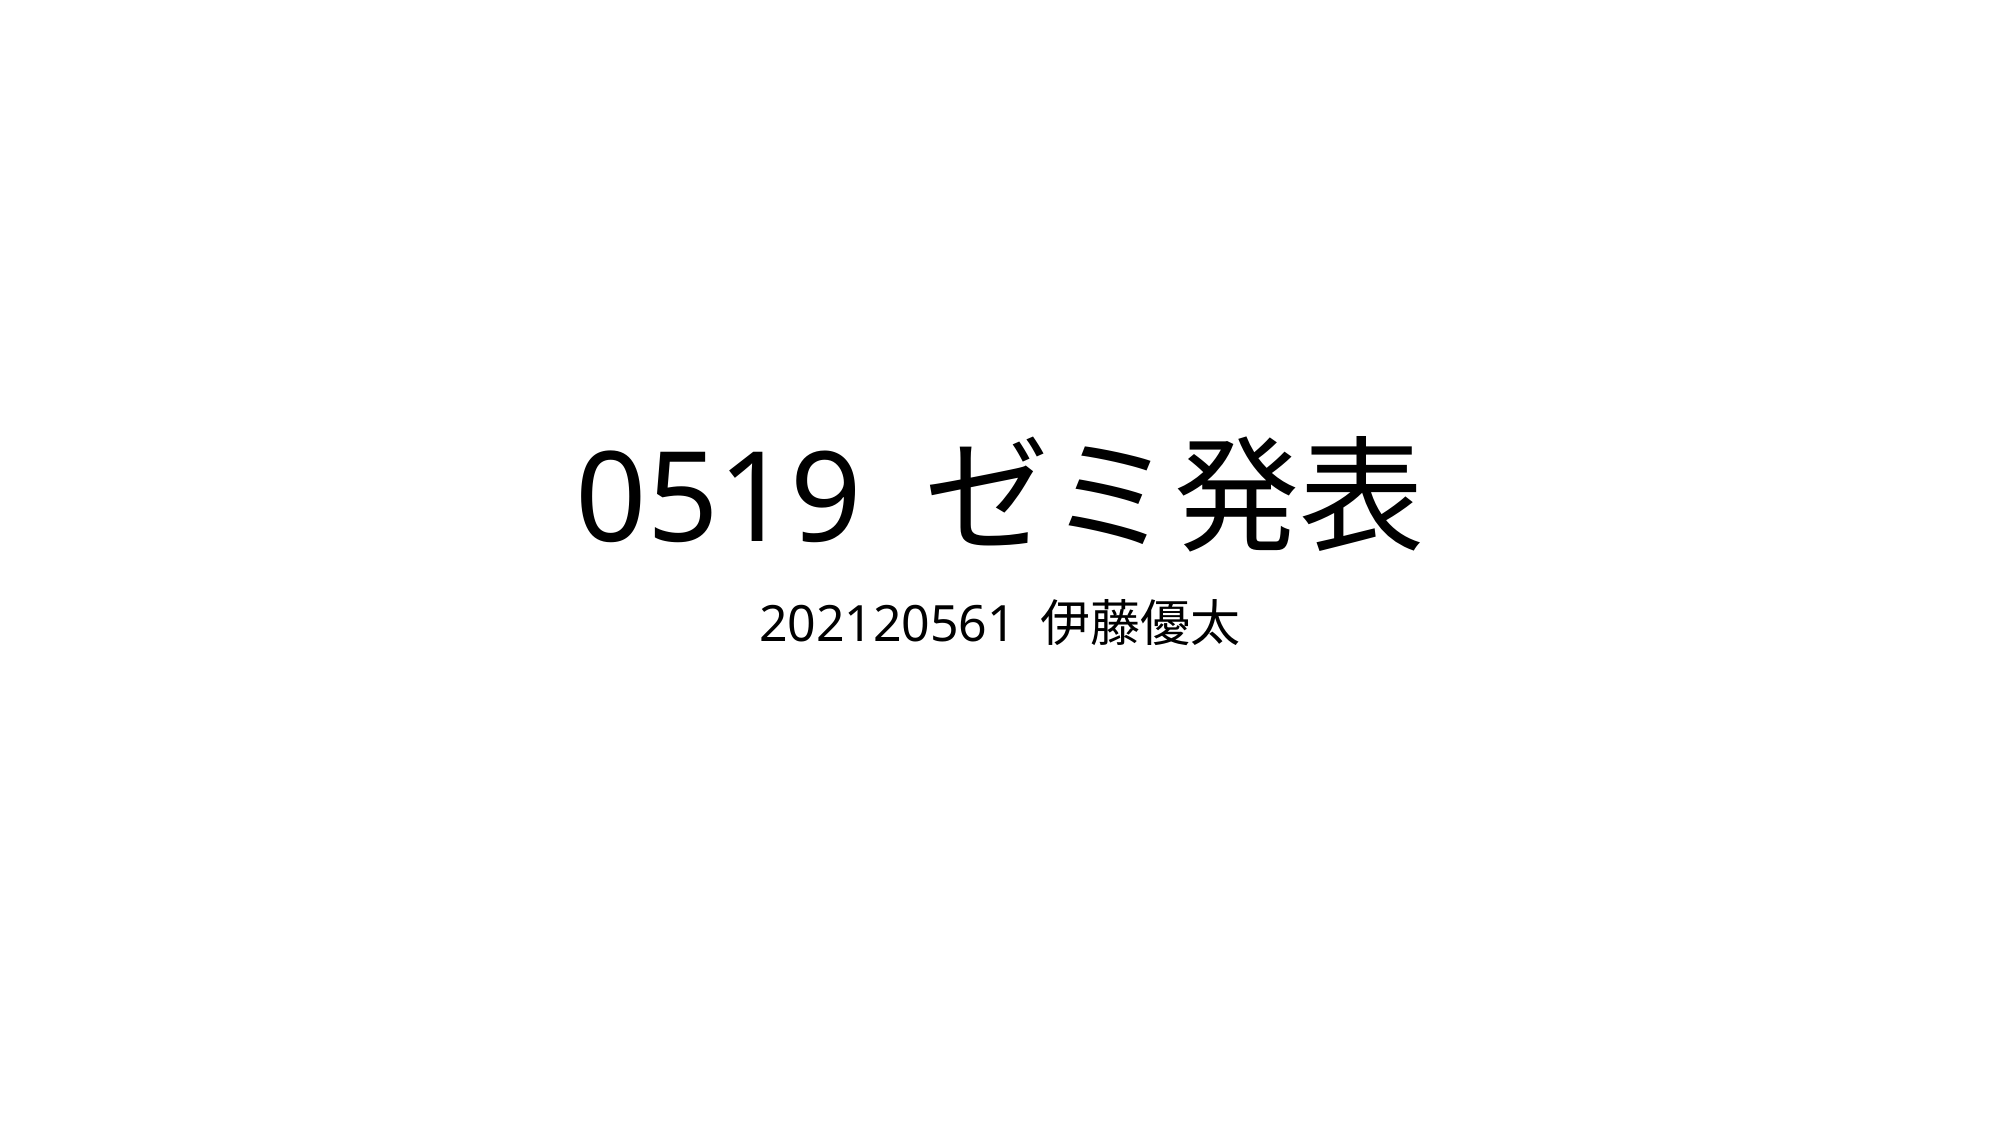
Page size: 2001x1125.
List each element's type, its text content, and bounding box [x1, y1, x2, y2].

title 0519 ゼミ発表 [249, 184, 1750, 576]
subtitle 202120561 伊藤優太 [249, 590, 1750, 863]
